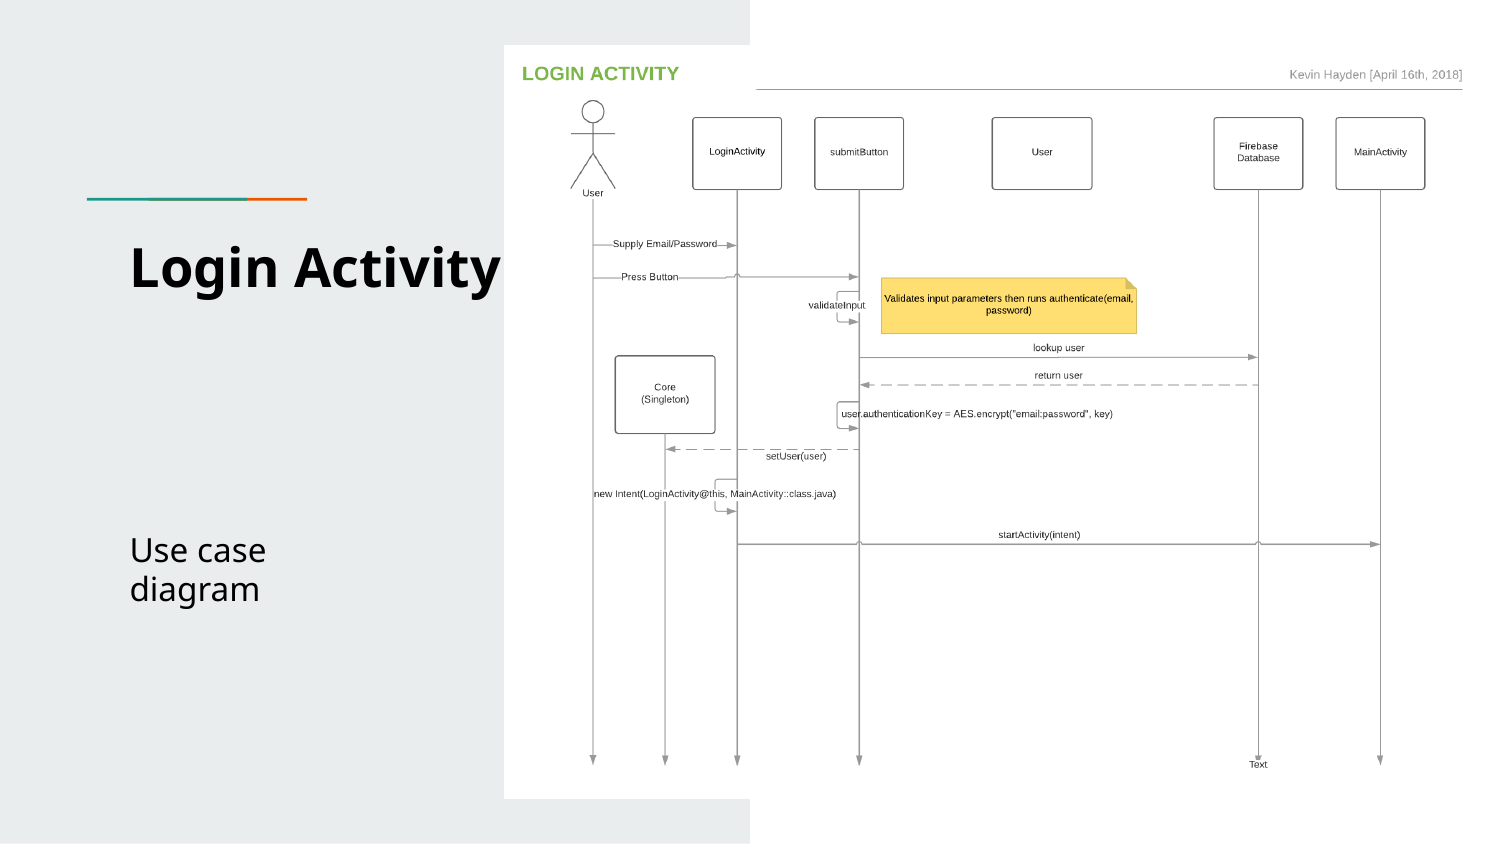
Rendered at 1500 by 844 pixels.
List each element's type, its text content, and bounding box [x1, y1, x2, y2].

text_box Login Activity [114, 218, 498, 332]
picture [503, 44, 1480, 799]
text_box Use case diagram [114, 513, 400, 591]
